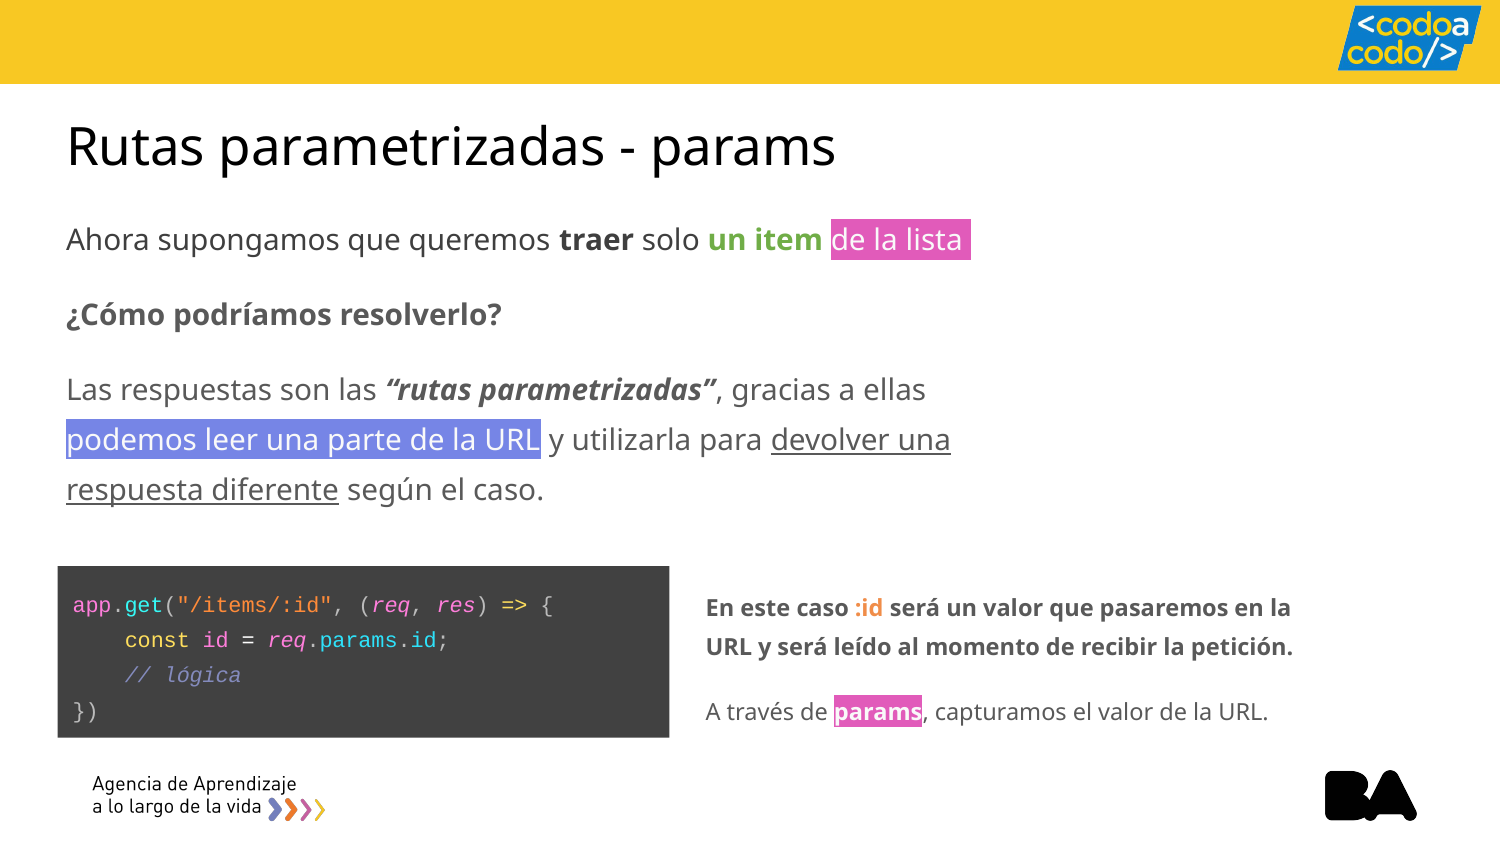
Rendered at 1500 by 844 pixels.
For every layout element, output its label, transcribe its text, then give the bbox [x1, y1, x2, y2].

picture [1337, 5, 1482, 71]
list Ahora supongamos que queremos traer solo un item de la lista ¿Cómo podríamos resolverlo? Las respuestas son las “rutas parametrizadas”, gracias a ellas podemos leer una parte de la URL y utilizarla para devolver una respuesta diferente según el caso. [51, 191, 1015, 530]
title Rutas parametrizadas - params [51, 98, 1446, 192]
picture [1325, 770, 1417, 821]
picture [70, 756, 344, 835]
text_box app.get("/items/:id", (req, res) => { const id = req.params.id; // lógica }) [57, 566, 670, 738]
text_box En este caso :id será un valor que pasaremos en la URL y será leído al momento de recibir la petición. A través de params, capturamos el valor de la URL. [690, 566, 1350, 740]
